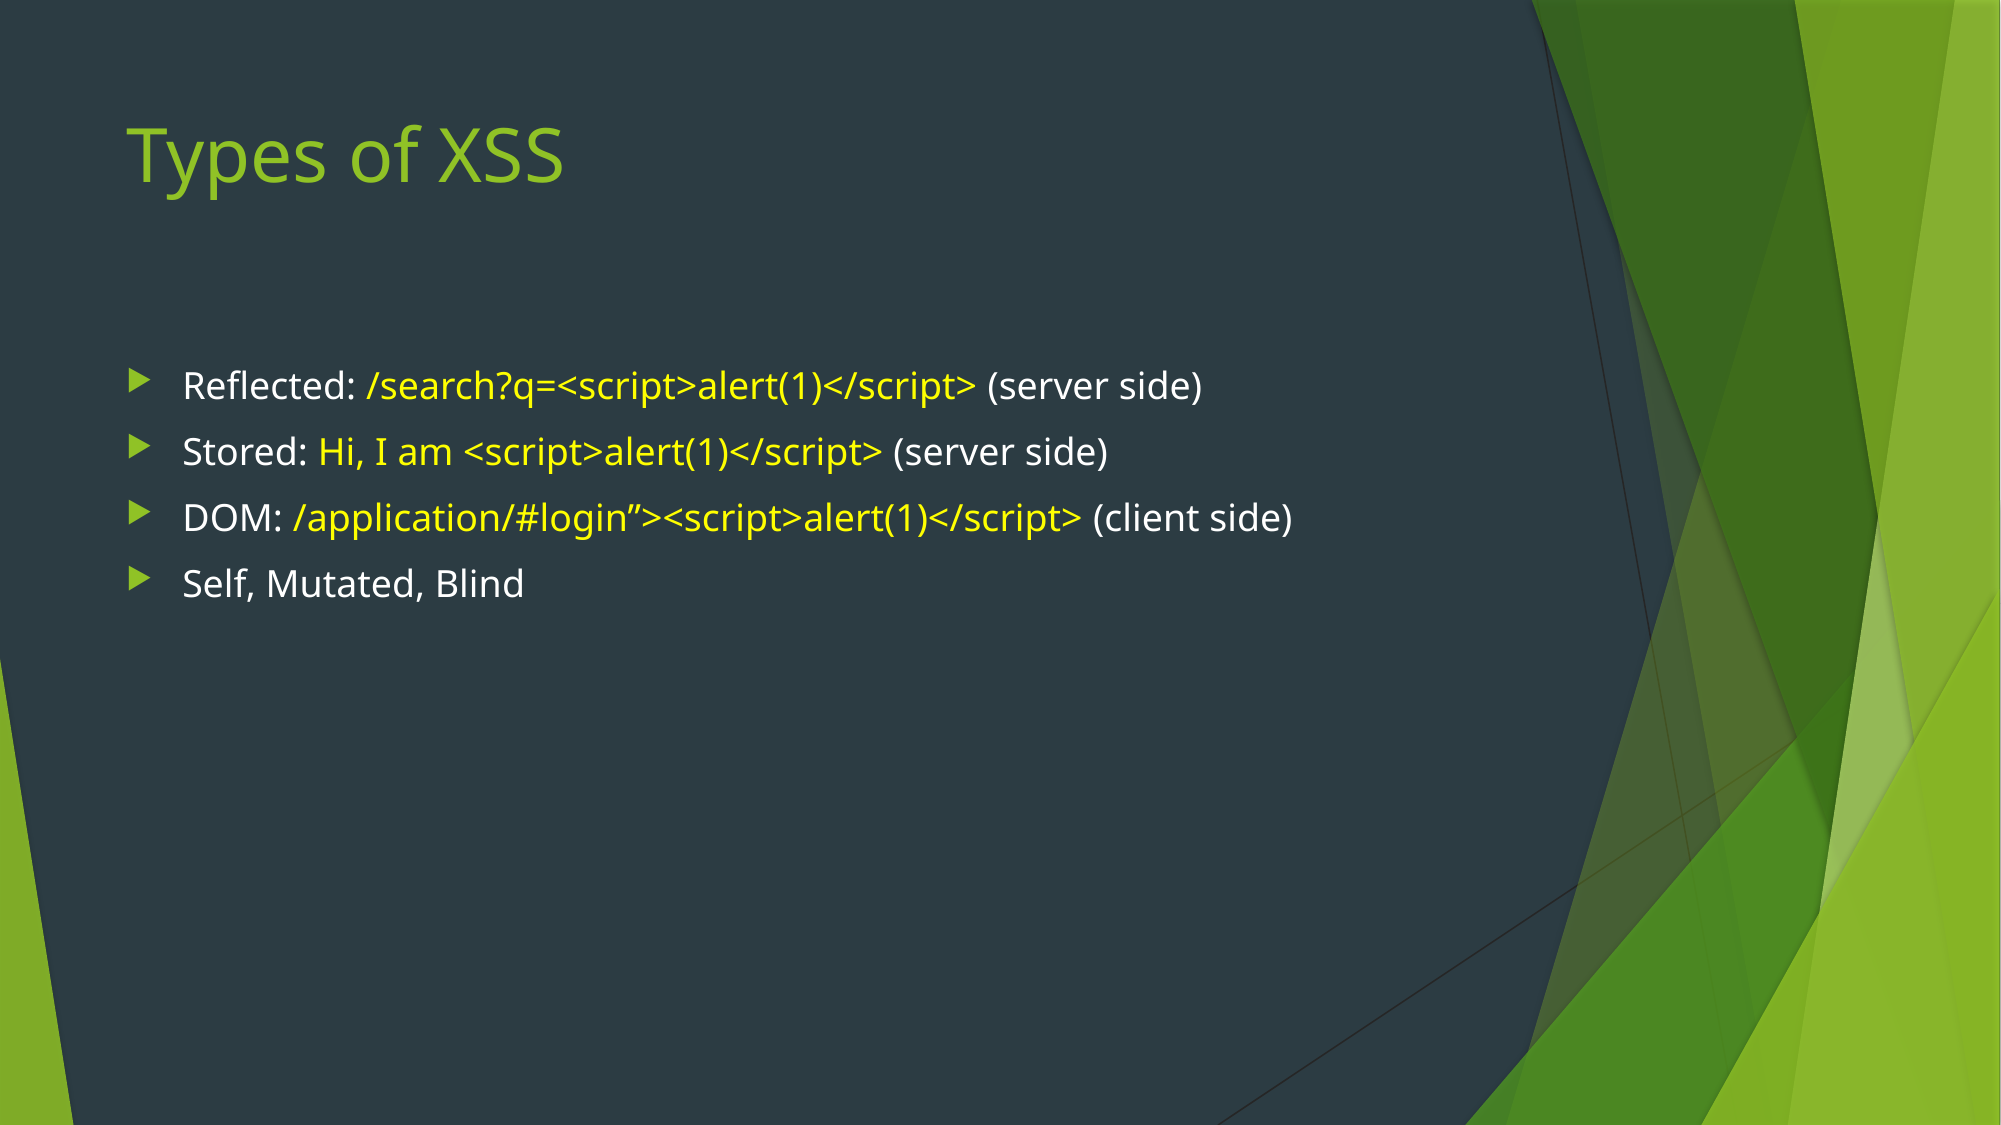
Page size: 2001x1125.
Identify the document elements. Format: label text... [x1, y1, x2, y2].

list Reflected: /search?q=<script>alert(1)</script> (server side) Stored: Hi, I am <script>alert(1)</script> (server side) DOM: /application/#login”><script>alert(1)</script> (client side) Self, Mutated, Blind [111, 354, 1522, 992]
title Types of XSS [111, 99, 1522, 317]
